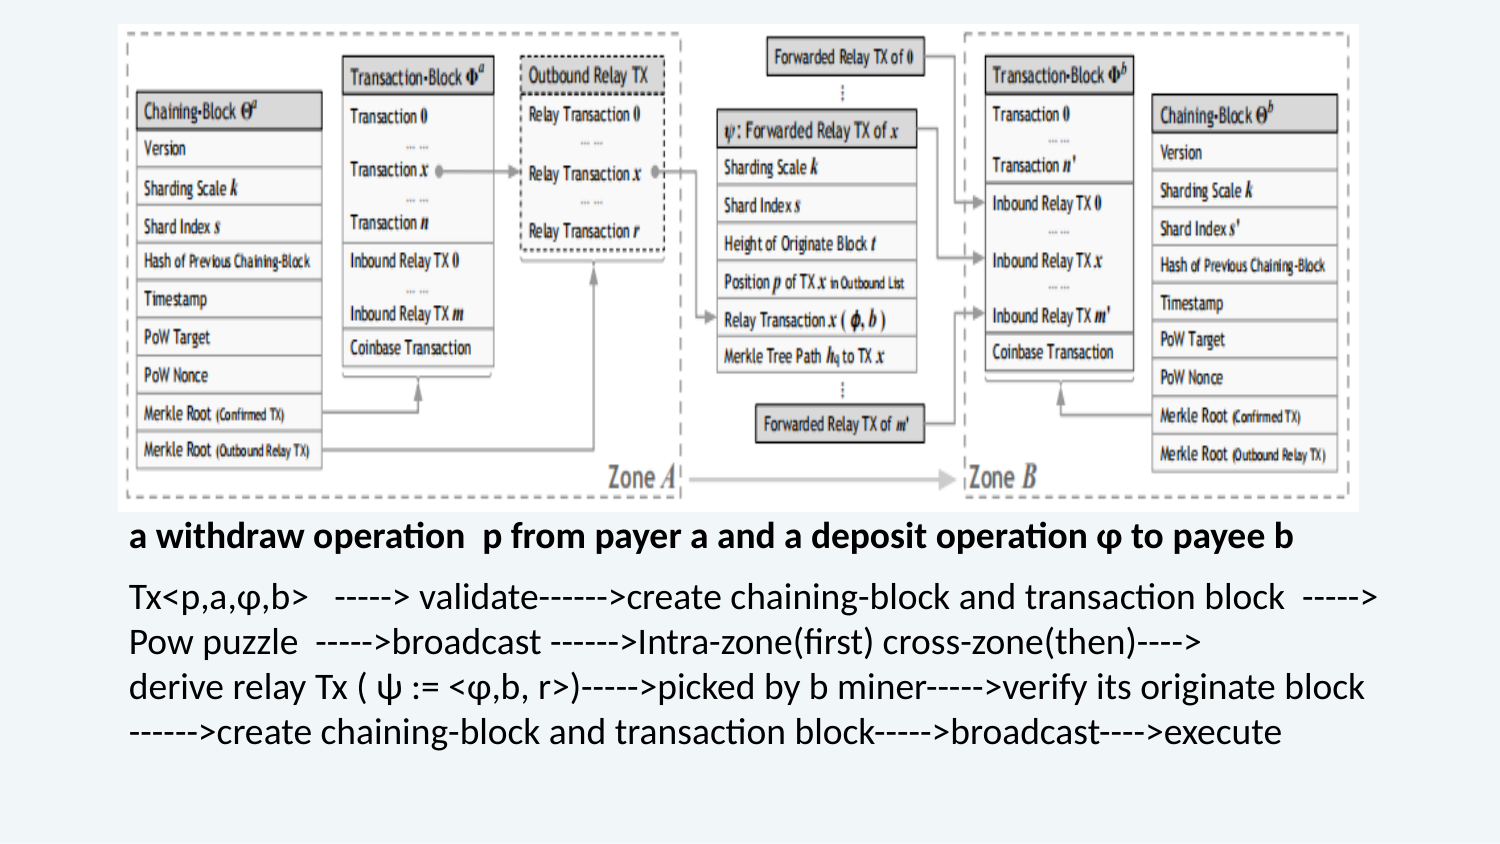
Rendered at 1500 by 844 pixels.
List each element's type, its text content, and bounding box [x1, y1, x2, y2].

text_box a withdraw operation p from payer a and a deposit operation φ to payee b [114, 508, 1363, 564]
picture [118, 24, 1359, 512]
text_box Tx<p,a,φ,b> -----> validate------>create chaining-block and transaction block -----> Pow puzzle ----->broadcast ------>Intra-zone(first) cross-zone(then)----> derive relay Tx ( ψ := <φ,b, r>)----->picked by b miner----->verify its originate block ------>create chaining-block and transaction block----->broadcast---->execute [114, 564, 1500, 760]
